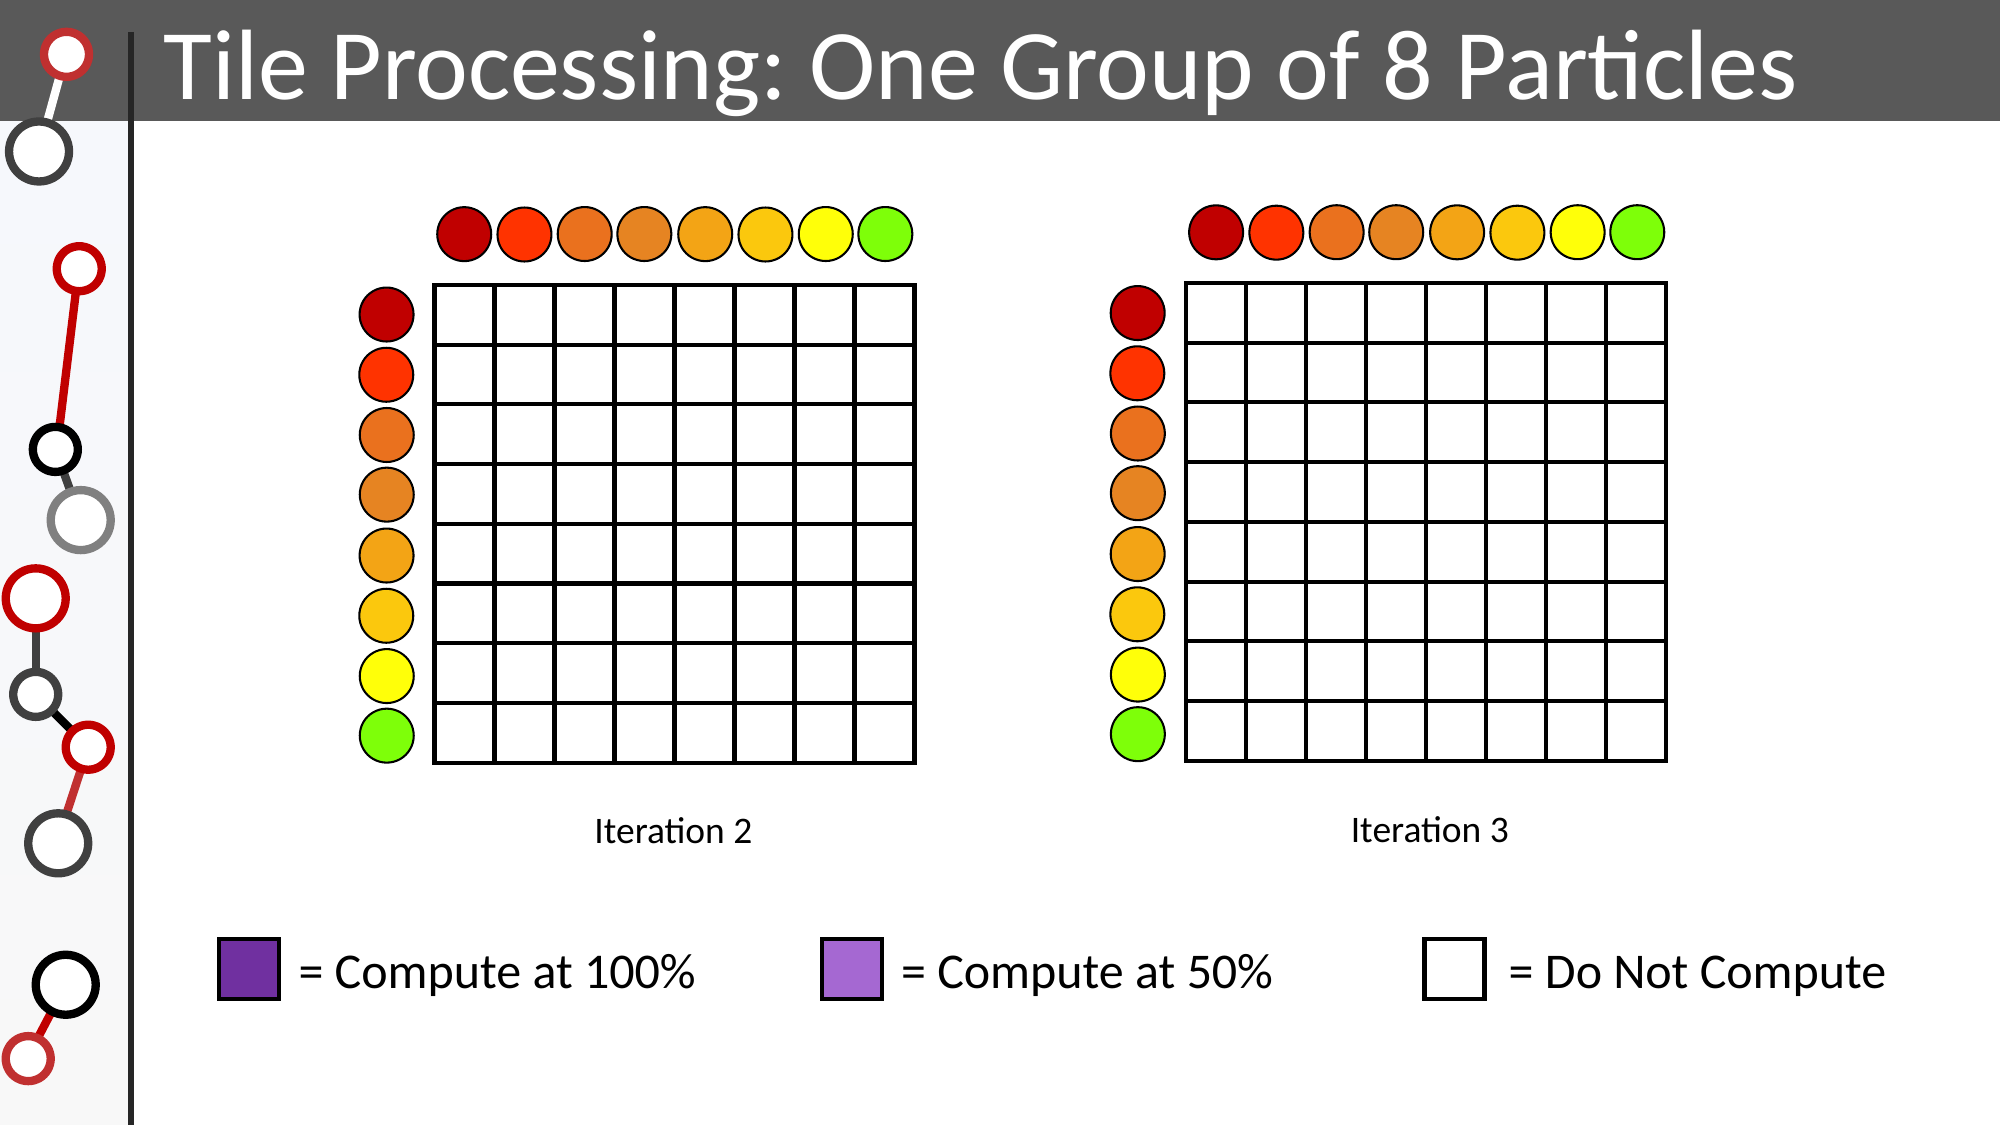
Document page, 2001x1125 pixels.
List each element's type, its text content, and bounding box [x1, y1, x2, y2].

text_box [733, 583, 793, 642]
text_box [853, 344, 915, 403]
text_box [56, 264, 80, 450]
text_box [553, 583, 613, 642]
text_box [1425, 640, 1485, 700]
text_box [1545, 640, 1605, 700]
text_box [493, 642, 553, 702]
text_box [1545, 521, 1605, 581]
text_box [433, 642, 493, 702]
text_box [733, 403, 793, 463]
text_box [1485, 640, 1545, 700]
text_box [899, 496, 1376, 551]
text_box [793, 523, 853, 583]
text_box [27, 984, 66, 1058]
text_box [1485, 342, 1545, 401]
text_box [853, 403, 915, 463]
text_box [613, 463, 673, 523]
text_box [793, 284, 853, 344]
text_box [673, 344, 733, 403]
text_box [1245, 700, 1305, 762]
text_box [853, 583, 915, 642]
text_box [853, 463, 915, 523]
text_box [56, 748, 89, 844]
text_box [1485, 700, 1545, 762]
text_box [853, 702, 915, 764]
text_box [1425, 461, 1485, 521]
text_box [673, 403, 733, 463]
text_box [733, 284, 793, 344]
text_box [1485, 401, 1545, 461]
text_box [1429, 204, 1486, 261]
text_box [853, 642, 915, 702]
text_box = Do Not Compute [1493, 930, 1902, 1006]
text_box [1545, 401, 1605, 461]
text_box [1185, 581, 1245, 640]
text_box [553, 463, 613, 497]
text_box [493, 284, 553, 344]
text_box [433, 583, 493, 642]
text_box [1545, 282, 1605, 342]
text_box [1185, 461, 1245, 496]
text_box [793, 583, 853, 642]
text_box [4, 567, 67, 630]
text_box [1545, 342, 1605, 401]
text_box [1305, 461, 1365, 496]
text_box [1305, 640, 1365, 700]
text_box [1423, 938, 1485, 1000]
text_box [1185, 640, 1245, 700]
text_box [1485, 282, 1545, 342]
text_box [553, 403, 613, 463]
text_box [1425, 581, 1485, 640]
text_box [1489, 204, 1546, 261]
text_box [1609, 204, 1666, 261]
text_box [1185, 551, 1245, 581]
text_box [1185, 342, 1245, 401]
text_box [1814, 0, 2000, 121]
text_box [55, 449, 81, 520]
text_box [1425, 521, 1485, 581]
text_box [12, 670, 35, 718]
text_box [1245, 581, 1305, 640]
text_box [1365, 342, 1425, 401]
text_box [218, 938, 280, 1000]
text_box [89, 723, 112, 771]
text_box [733, 642, 793, 702]
text_box [613, 642, 673, 702]
text_box Iteration 2 [579, 798, 768, 858]
text_box [1545, 461, 1605, 521]
text_box [56, 245, 103, 293]
text_box [1545, 700, 1605, 762]
text_box [1305, 282, 1365, 342]
text_box [31, 425, 56, 473]
text_box [673, 702, 733, 764]
text_box [1188, 204, 1245, 261]
text_box [1425, 282, 1485, 342]
text_box [27, 812, 90, 875]
text_box [1605, 700, 1667, 762]
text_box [437, 207, 913, 262]
text_box [1485, 461, 1545, 521]
text_box [1245, 640, 1305, 700]
text_box [613, 702, 673, 764]
text_box [493, 702, 553, 764]
text_box [553, 642, 613, 702]
text_box [4, 1035, 52, 1083]
text_box [613, 344, 673, 403]
text_box [821, 938, 883, 1000]
text_box [1305, 551, 1365, 581]
text_box [1185, 401, 1245, 461]
text_box [673, 583, 733, 642]
text_box [36, 670, 60, 694]
text_box [1368, 204, 1425, 261]
text_box [1245, 461, 1305, 496]
text_box [493, 403, 553, 463]
text_box [1248, 204, 1305, 261]
text_box [433, 344, 493, 403]
text_box [553, 553, 613, 583]
text_box [433, 463, 493, 497]
text_box [1185, 282, 1245, 342]
text_box [1245, 282, 1305, 342]
text_box [1185, 700, 1245, 762]
text_box [1245, 551, 1305, 581]
text_box [1365, 700, 1425, 762]
text_box [7, 120, 71, 183]
text_box [1245, 342, 1305, 401]
text_box [673, 284, 733, 344]
text_box [793, 702, 853, 764]
text_box [1305, 700, 1365, 762]
text_box [493, 553, 553, 583]
text_box [1485, 581, 1545, 640]
text_box [0, 0, 149, 121]
text_box [1305, 342, 1365, 401]
text_box = Compute at 100% [283, 930, 711, 1006]
text_box Iteration 3 [1336, 797, 1525, 858]
text_box [1305, 401, 1365, 461]
text_box [613, 523, 673, 583]
text_box [1605, 401, 1667, 461]
text_box [493, 583, 553, 642]
text_box [613, 284, 673, 344]
text_box [793, 642, 853, 702]
text_box [1365, 282, 1425, 342]
text_box [793, 403, 853, 463]
text_box [1425, 342, 1485, 401]
text_box [1425, 700, 1485, 762]
text_box [493, 344, 553, 403]
text_box [553, 284, 613, 344]
text_box [673, 642, 733, 702]
text_box [793, 463, 853, 523]
text_box [673, 523, 733, 583]
text_box = Compute at 50% [886, 930, 1288, 1006]
text_box [1549, 204, 1606, 261]
text_box [1605, 640, 1667, 700]
text_box [1605, 581, 1667, 640]
text_box [733, 523, 793, 583]
text_box [1605, 342, 1667, 401]
text_box [433, 284, 493, 344]
text_box [1245, 401, 1305, 461]
text_box [0, 121, 128, 1125]
text_box [433, 553, 493, 583]
text_box [1425, 401, 1485, 461]
text_box [613, 403, 673, 463]
text_box [1305, 581, 1365, 640]
text_box [1365, 521, 1425, 581]
text_box [733, 463, 793, 523]
text_box [853, 523, 915, 583]
text_box [1605, 461, 1667, 521]
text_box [39, 54, 66, 152]
text_box [853, 284, 915, 344]
text_box Tile Processing: One Group of 8 Particles [149, 0, 1814, 127]
text_box [733, 702, 793, 764]
text_box [1545, 581, 1605, 640]
text_box [1365, 581, 1425, 640]
text_box [1605, 521, 1667, 581]
text_box [793, 344, 853, 403]
text_box [1308, 204, 1365, 261]
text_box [148, 497, 625, 553]
text_box [42, 30, 91, 78]
text_box [553, 344, 613, 403]
text_box [673, 463, 733, 523]
text_box [553, 702, 613, 764]
text_box [1365, 640, 1425, 700]
text_box [1605, 282, 1667, 342]
text_box [433, 702, 493, 764]
text_box [1365, 461, 1425, 521]
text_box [35, 694, 89, 748]
text_box [49, 489, 112, 552]
text_box [733, 344, 793, 403]
text_box [493, 463, 553, 497]
text_box [1485, 521, 1545, 581]
text_box [34, 953, 97, 1016]
text_box [613, 583, 673, 642]
text_box [1365, 401, 1425, 461]
text_box [433, 403, 493, 463]
